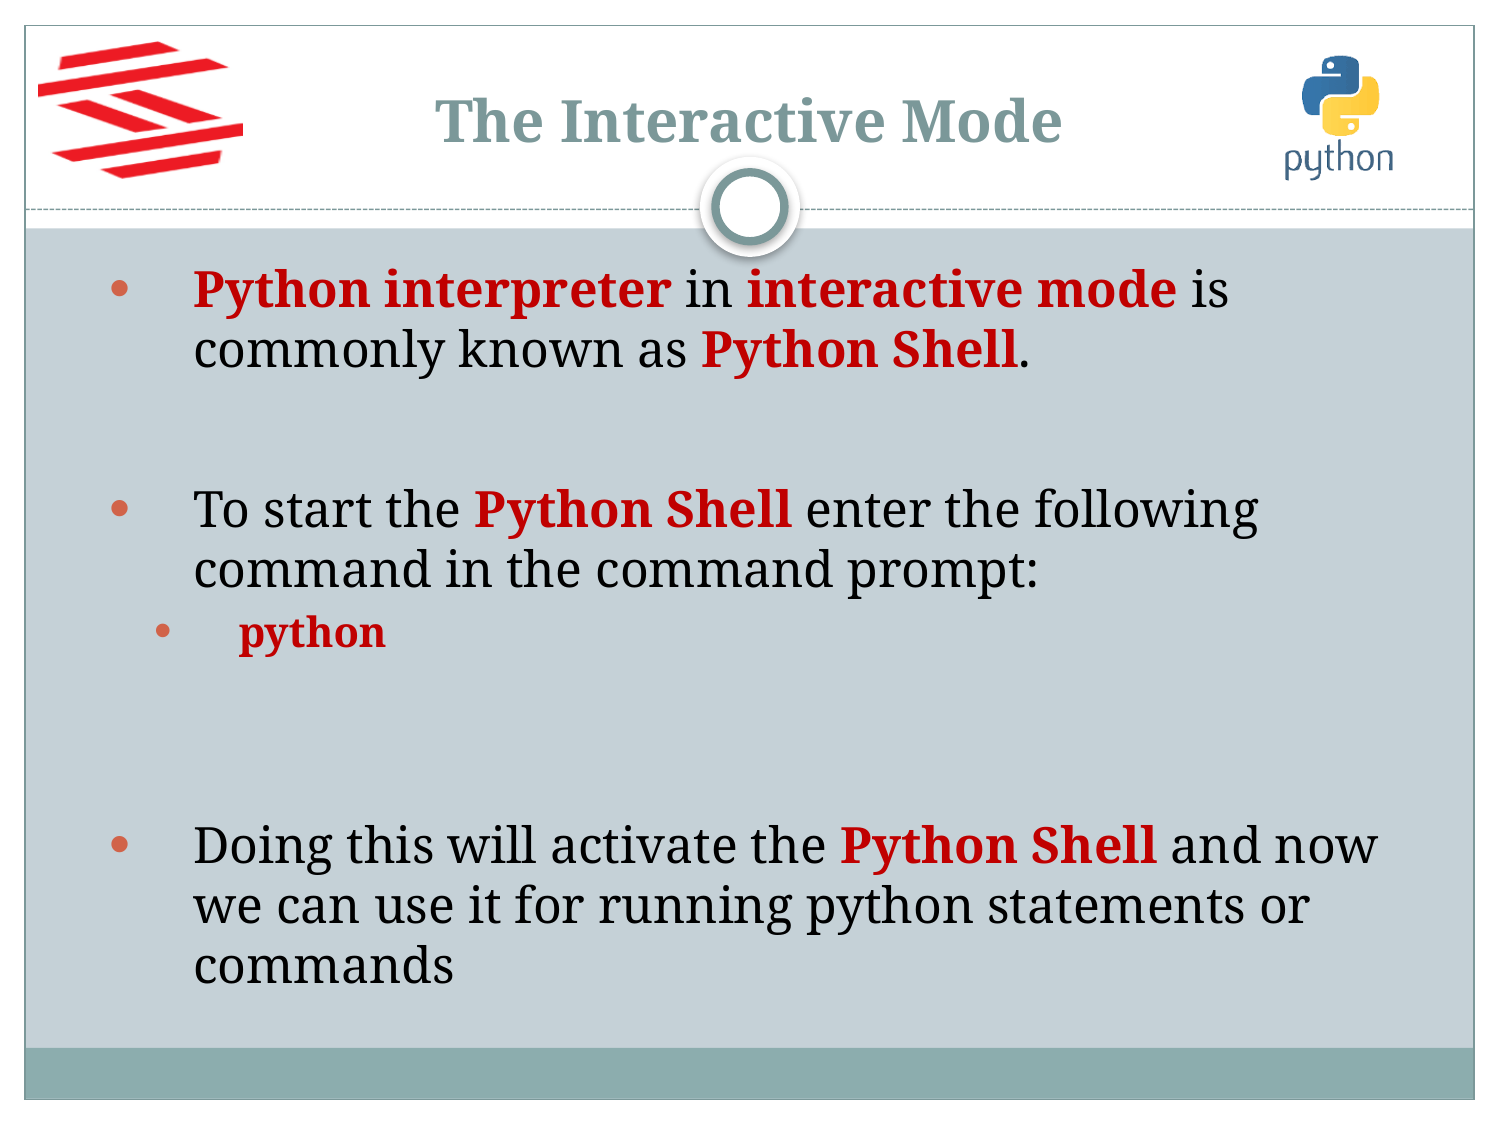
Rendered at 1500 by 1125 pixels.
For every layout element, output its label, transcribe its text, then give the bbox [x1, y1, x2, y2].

picture [37, 40, 243, 185]
title The Interactive Mode [237, 37, 1450, 162]
list Python interpreter in interactive mode is commonly known as Python Shell. To start the Python Shell enter the following command in the command prompt: python Doing this will activate the Python Shell and now we can use it for running python statements or commands [49, 250, 1445, 1047]
picture [1206, 53, 1471, 186]
